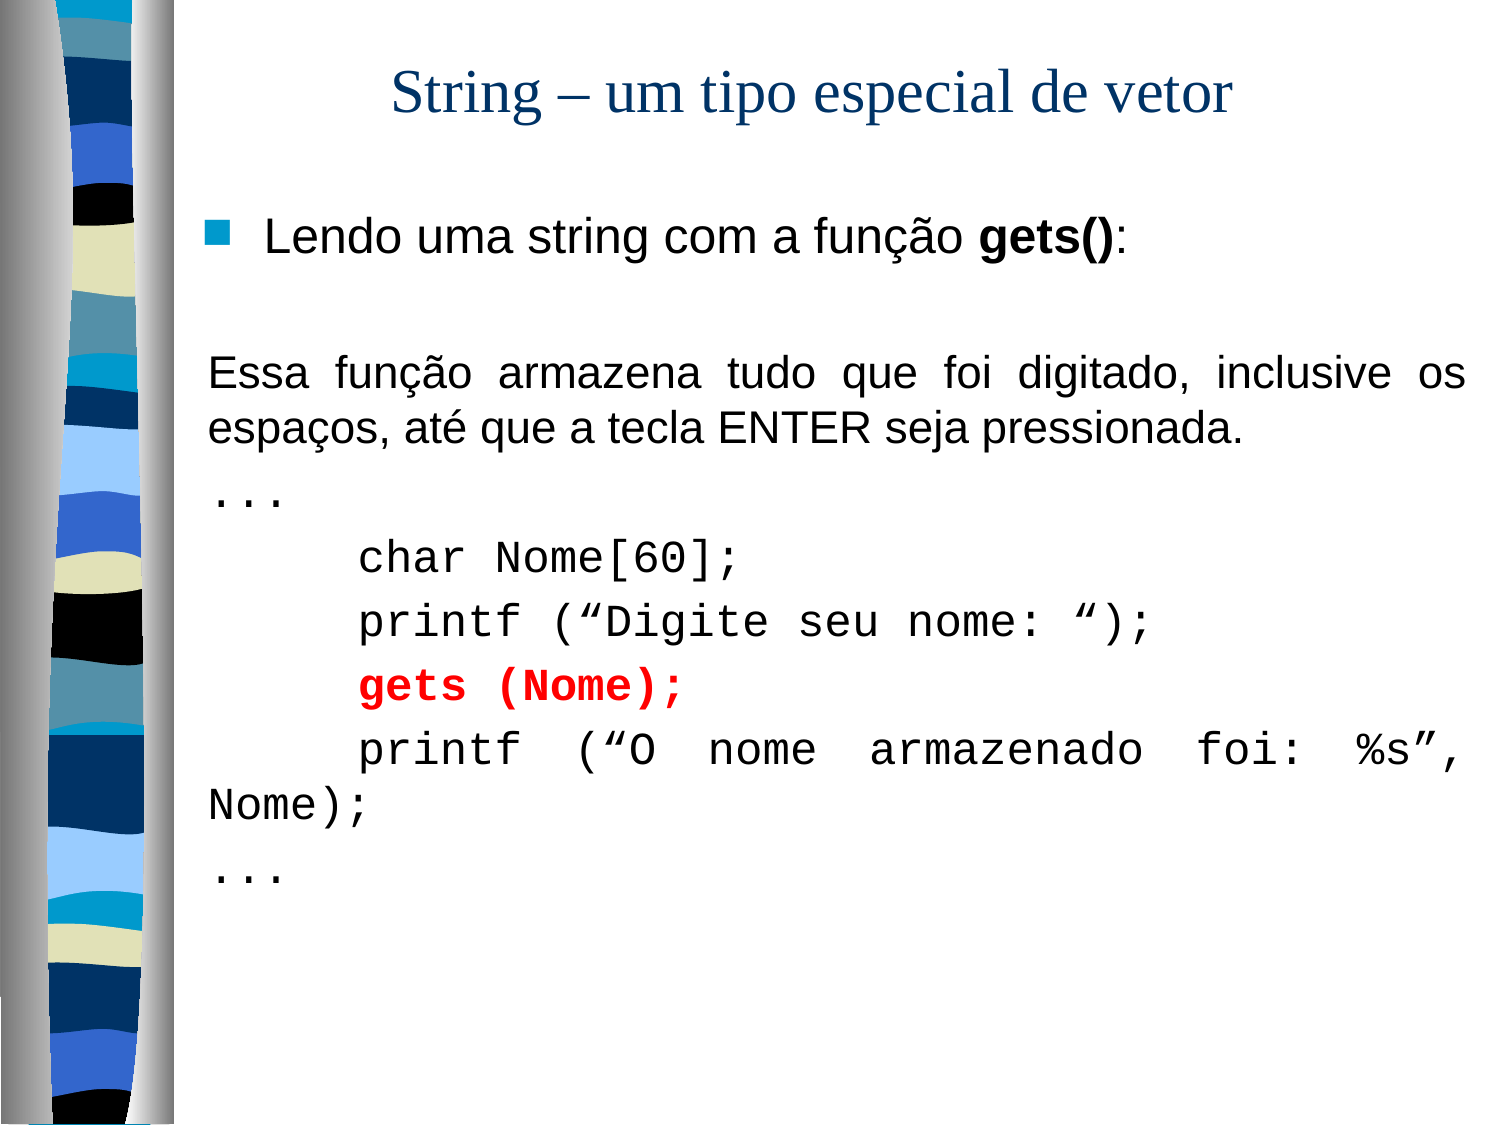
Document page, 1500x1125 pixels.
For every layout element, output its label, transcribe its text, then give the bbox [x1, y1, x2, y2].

list Lendo uma string com a função gets(): Essa função armazena tudo que foi digitado, inclusive os espaços, até que a tecla ENTER seja pressionada. ... char Nome[60]; printf (“Digite seu nome: “); gets (Nome); printf (“O nome armazenado foi: %s”, Nome); ... [192, 196, 1483, 1083]
title String – um tipo especial de vetor [118, 30, 1500, 144]
